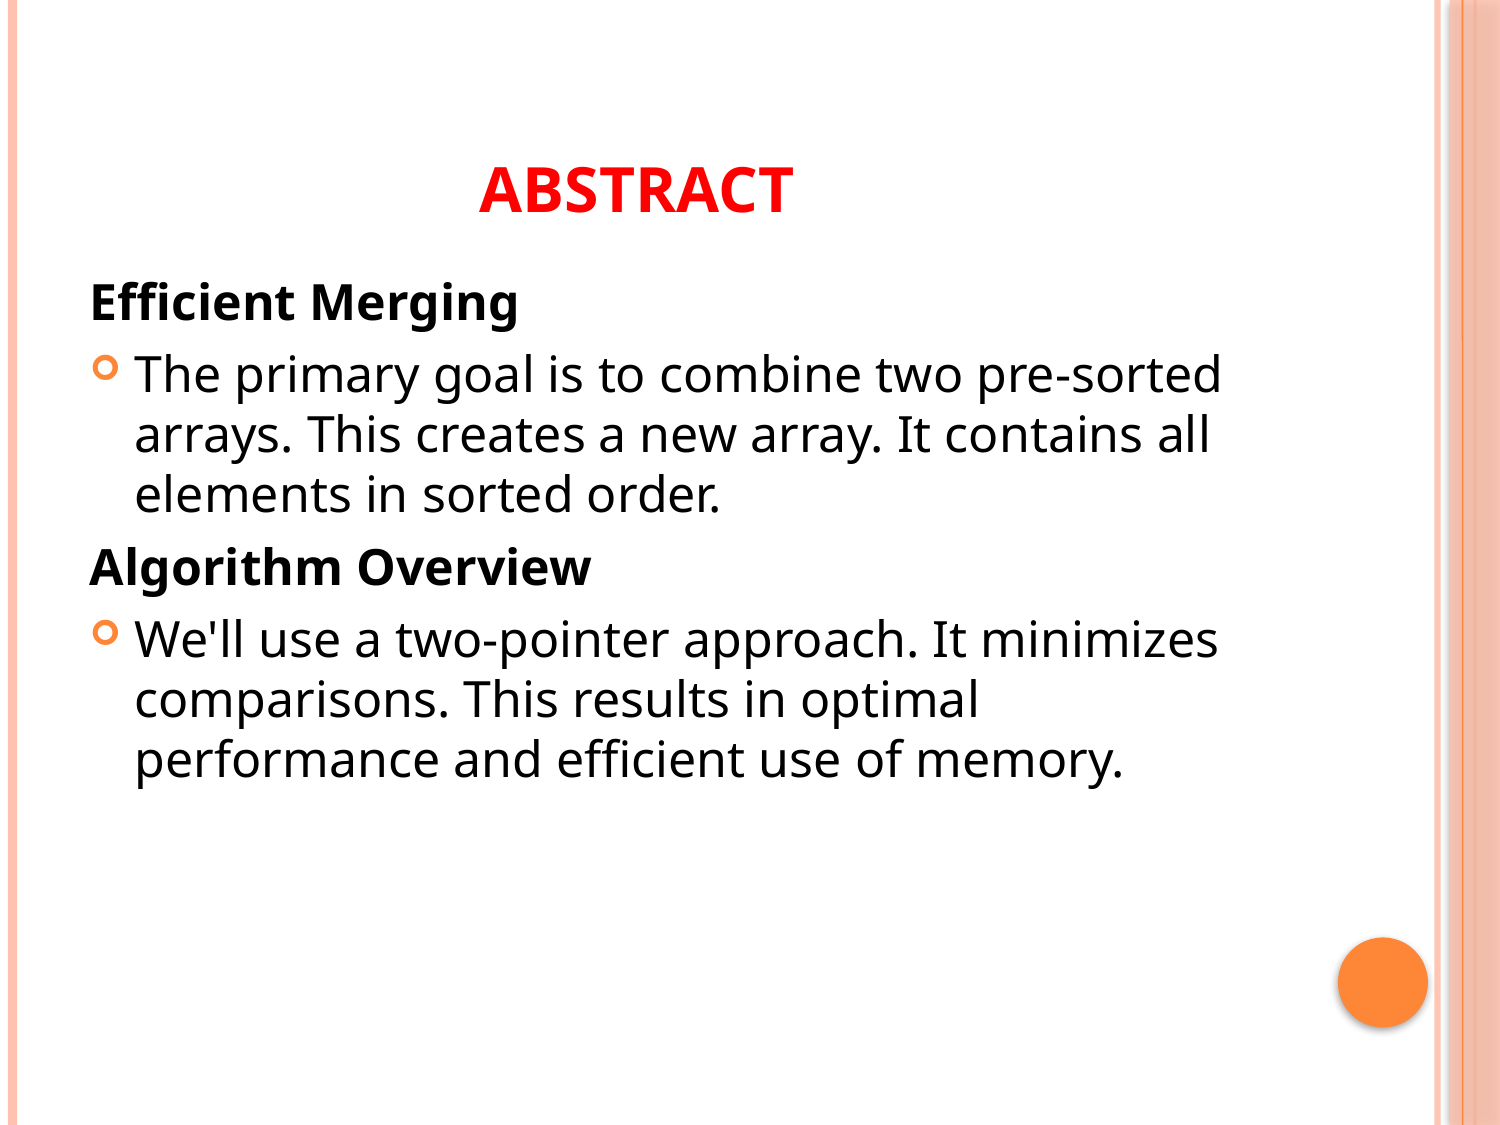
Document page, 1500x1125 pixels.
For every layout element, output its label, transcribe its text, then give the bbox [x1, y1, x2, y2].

list Efficient Merging The primary goal is to combine two pre-sorted arrays. This creates a new array. It contains all elements in sorted order. Algorithm Overview We'll use a two-pointer approach. It minimizes comparisons. This results in optimal performance and efficient use of memory. [75, 262, 1300, 1062]
title Abstract [75, 45, 1300, 233]
